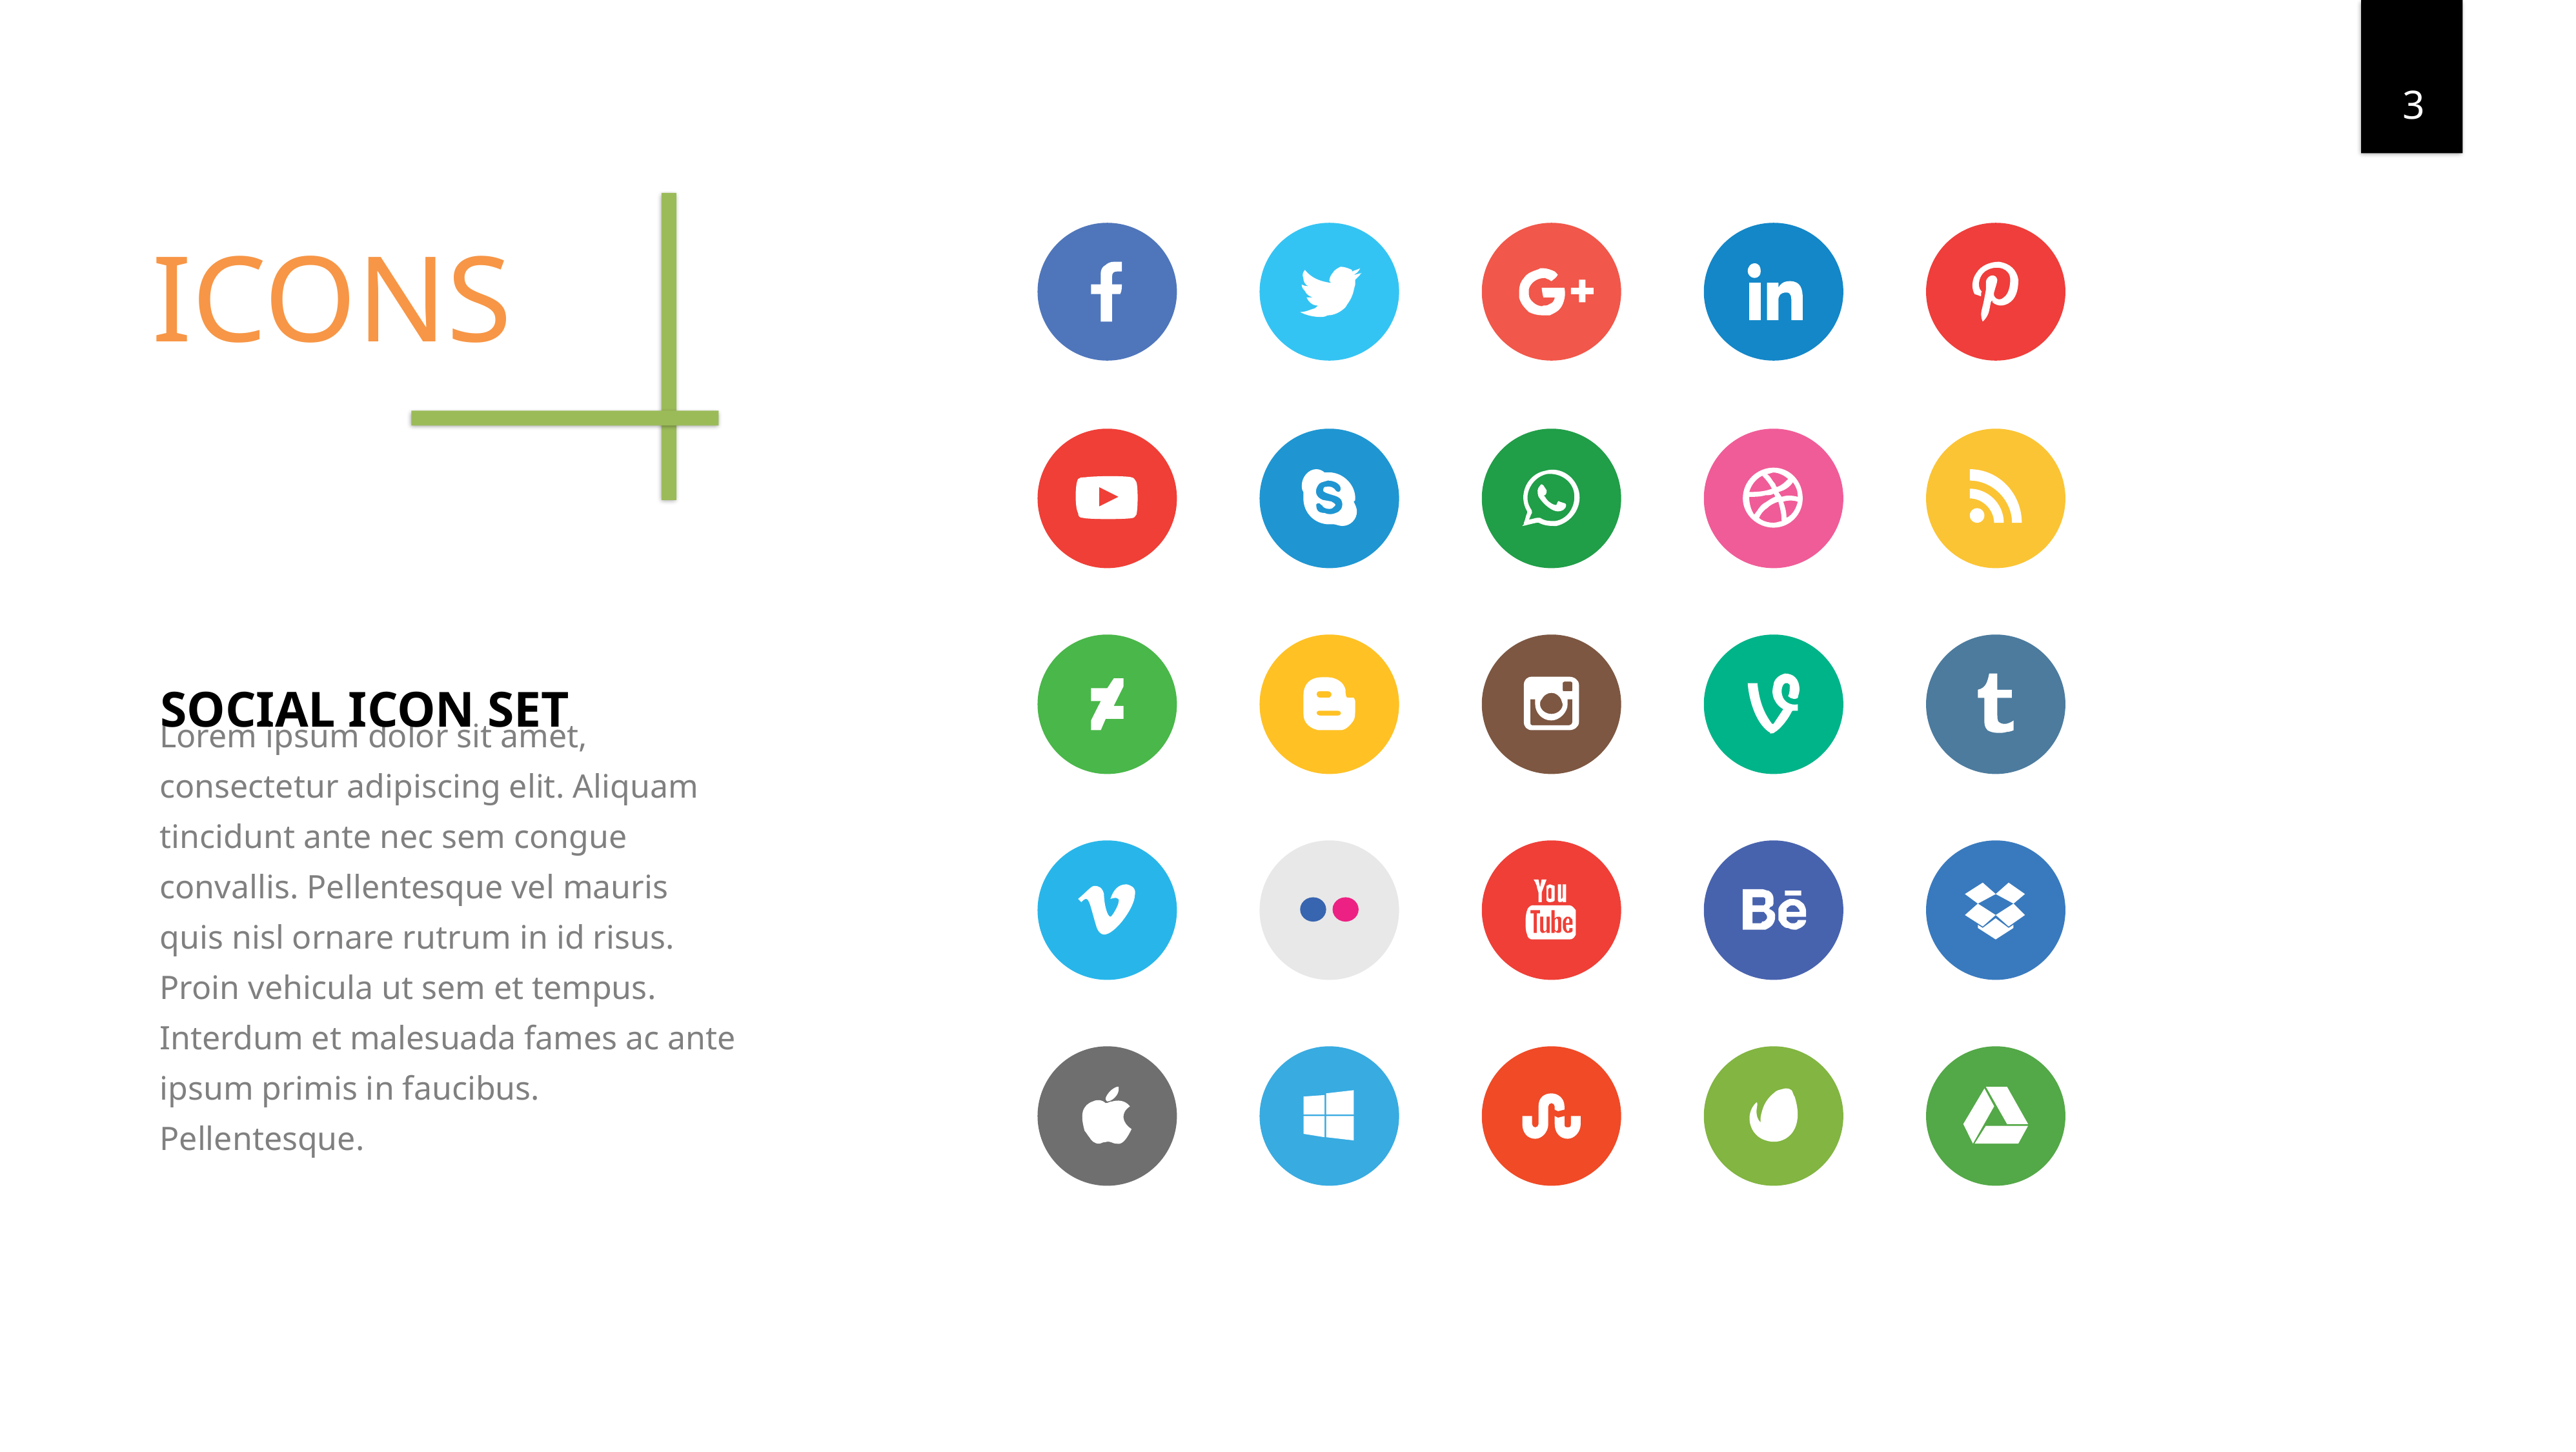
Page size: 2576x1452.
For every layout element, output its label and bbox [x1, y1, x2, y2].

text_box [1037, 840, 1177, 980]
text_box [1037, 1046, 1177, 1186]
text_box [1703, 634, 1844, 774]
text_box [1037, 634, 1177, 774]
text_box [1925, 1046, 2066, 1186]
text_box [109, 192, 764, 1122]
text_box [1703, 1046, 1844, 1186]
text_box [1259, 634, 1399, 774]
text_box [1481, 634, 1621, 774]
text_box [1259, 1046, 1399, 1186]
text_box [1259, 222, 1399, 361]
text_box [1925, 428, 2066, 569]
text_box [1481, 428, 1621, 569]
text_box [1925, 840, 2066, 980]
text_box [1037, 222, 1177, 361]
text_box [1481, 222, 1621, 361]
text_box [1481, 1046, 1621, 1186]
text_box [1259, 428, 1399, 569]
text_box [1925, 222, 2066, 361]
text_box [1703, 840, 1844, 980]
text_box [1259, 840, 1399, 980]
text_box [1037, 428, 1177, 569]
text_box [1703, 428, 1844, 569]
text_box [1925, 634, 2066, 774]
text_box [1703, 222, 1844, 361]
text_box [1481, 840, 1621, 980]
